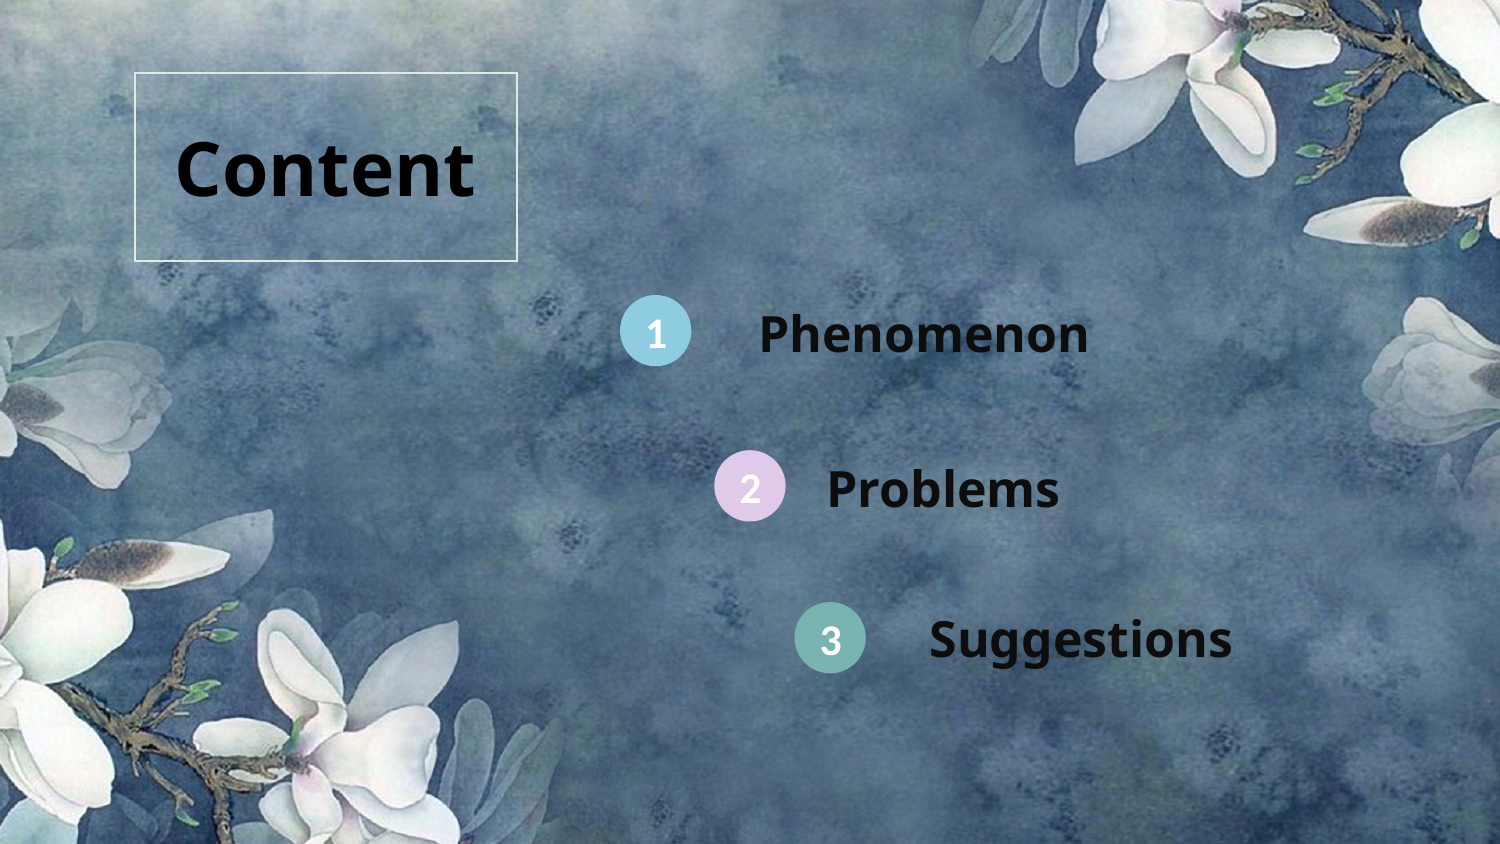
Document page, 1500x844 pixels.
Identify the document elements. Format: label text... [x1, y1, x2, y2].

text_box [134, 72, 518, 262]
text_box Content [159, 113, 492, 219]
picture [0, 0, 1500, 844]
text_box Phenomenon [743, 295, 1317, 370]
text_box Suggestions [915, 599, 1500, 675]
text_box 1 [618, 293, 693, 368]
text_box 2 [713, 449, 787, 523]
text_box 3 [793, 600, 867, 675]
text_box Problems [785, 450, 1295, 525]
